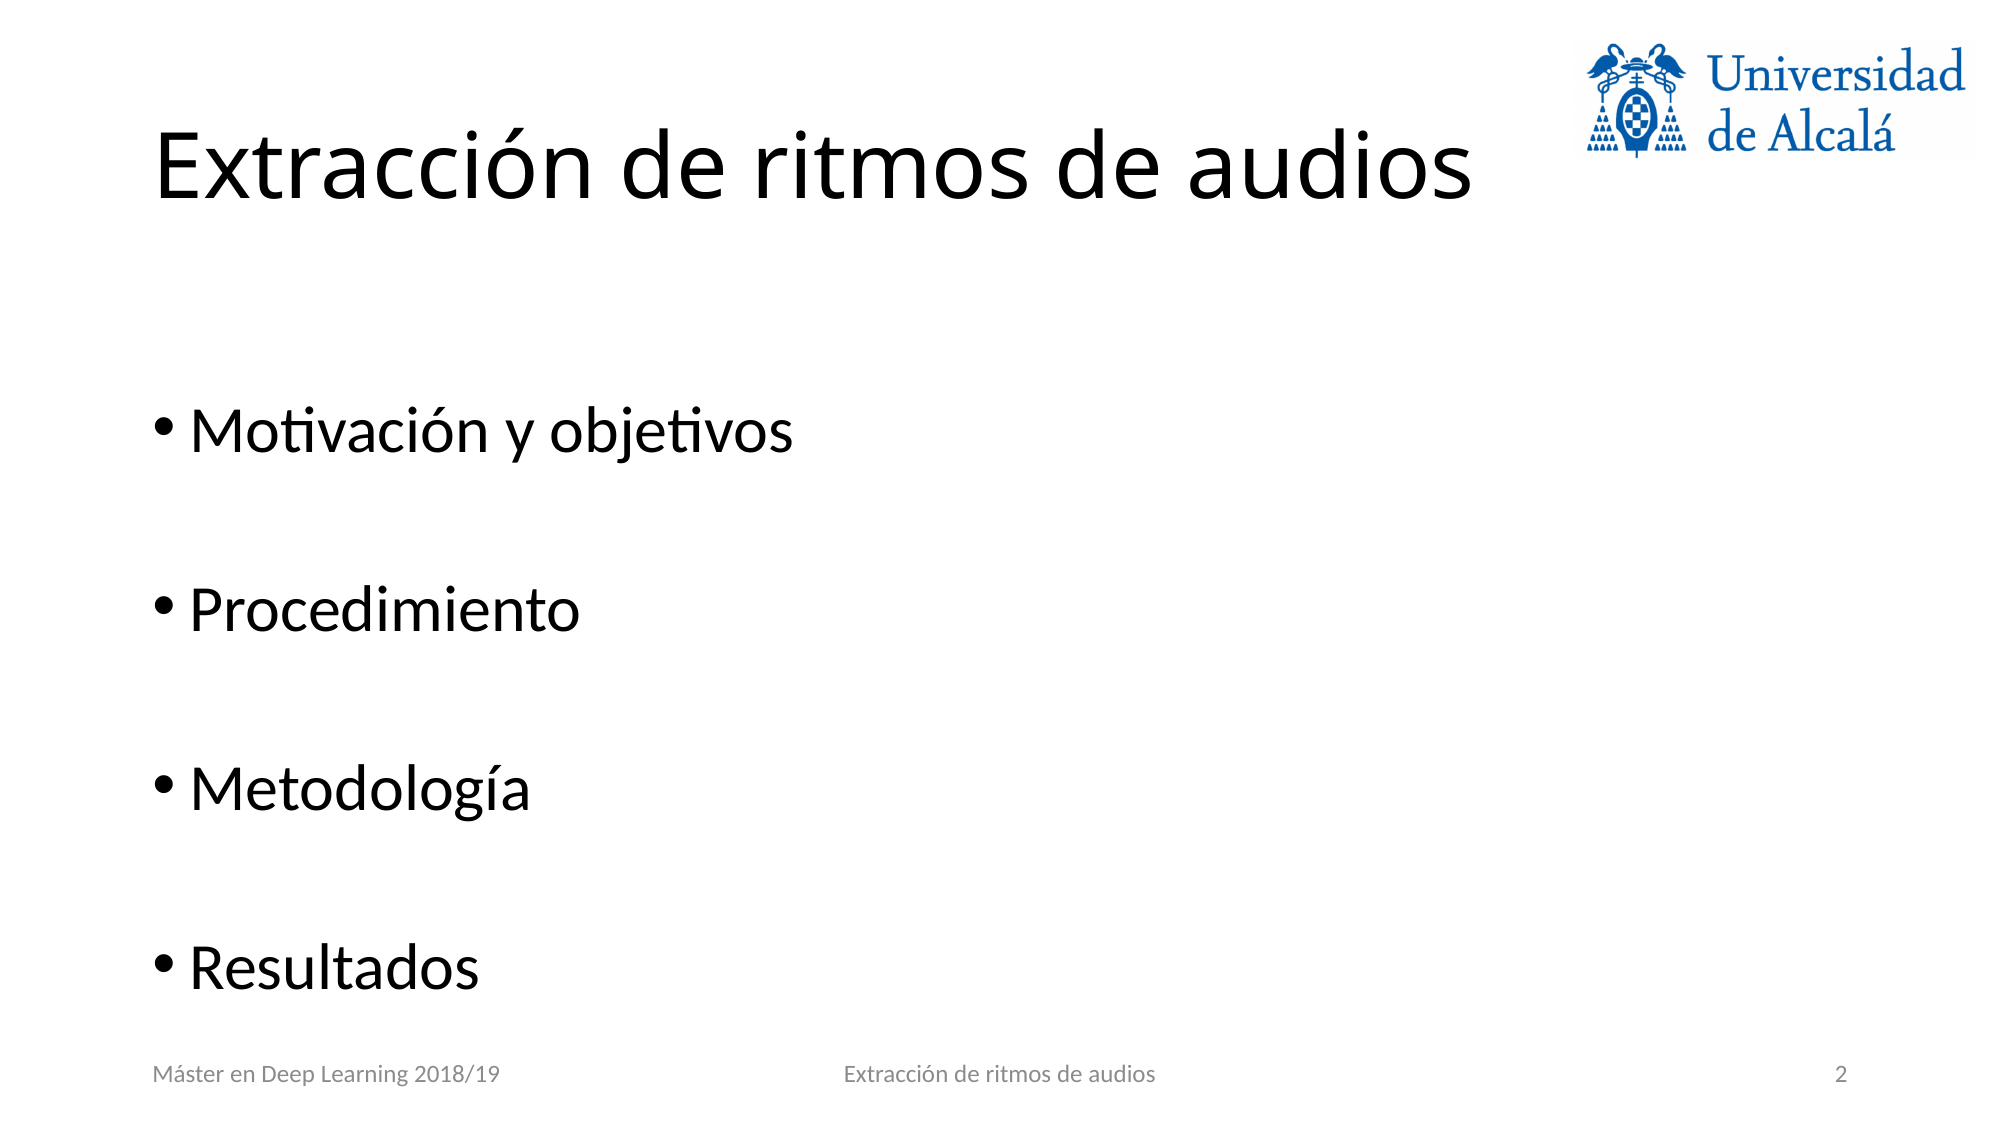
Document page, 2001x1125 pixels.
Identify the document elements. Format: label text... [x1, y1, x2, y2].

slide_number 1 [1412, 1042, 1863, 1103]
picture [1572, 37, 1975, 162]
list Motivación y objetivos Procedimiento Metodología Resultados [137, 299, 1863, 1014]
title Extracción de ritmos de audios [137, 59, 1863, 278]
footer Extracción de ritmos de audios [662, 1042, 1338, 1103]
slide_number Máster en Deep Learning 2018/19 [137, 1042, 588, 1103]
